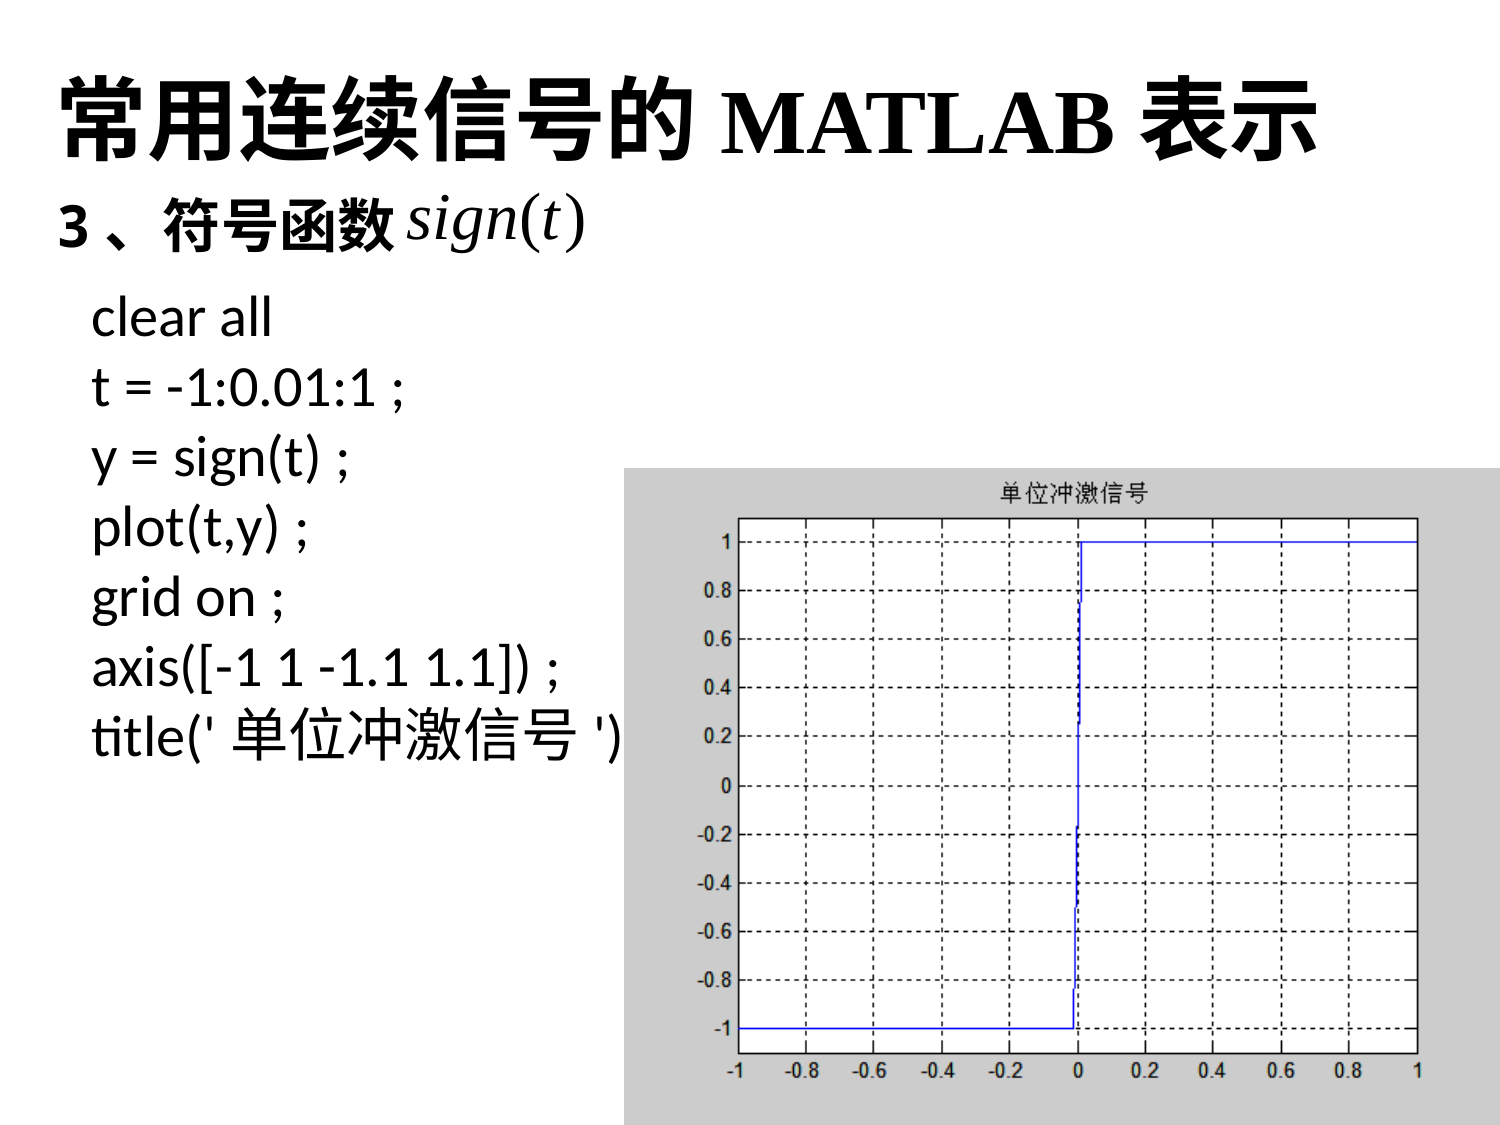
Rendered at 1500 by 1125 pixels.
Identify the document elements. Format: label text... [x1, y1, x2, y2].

text_box clear all t = -1:0.01:1 ; y = sign(t) ; plot(t,y) ; grid on ; axis([-1 1 -1.1 1.1]) ; title('单位冲激信号') ; [76, 271, 827, 776]
text_box 3、符号函数 [41, 153, 1447, 267]
picture [624, 468, 1500, 1125]
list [395, 177, 597, 268]
text_box 常用连续信号的MATLAB表示 [41, 54, 1400, 153]
